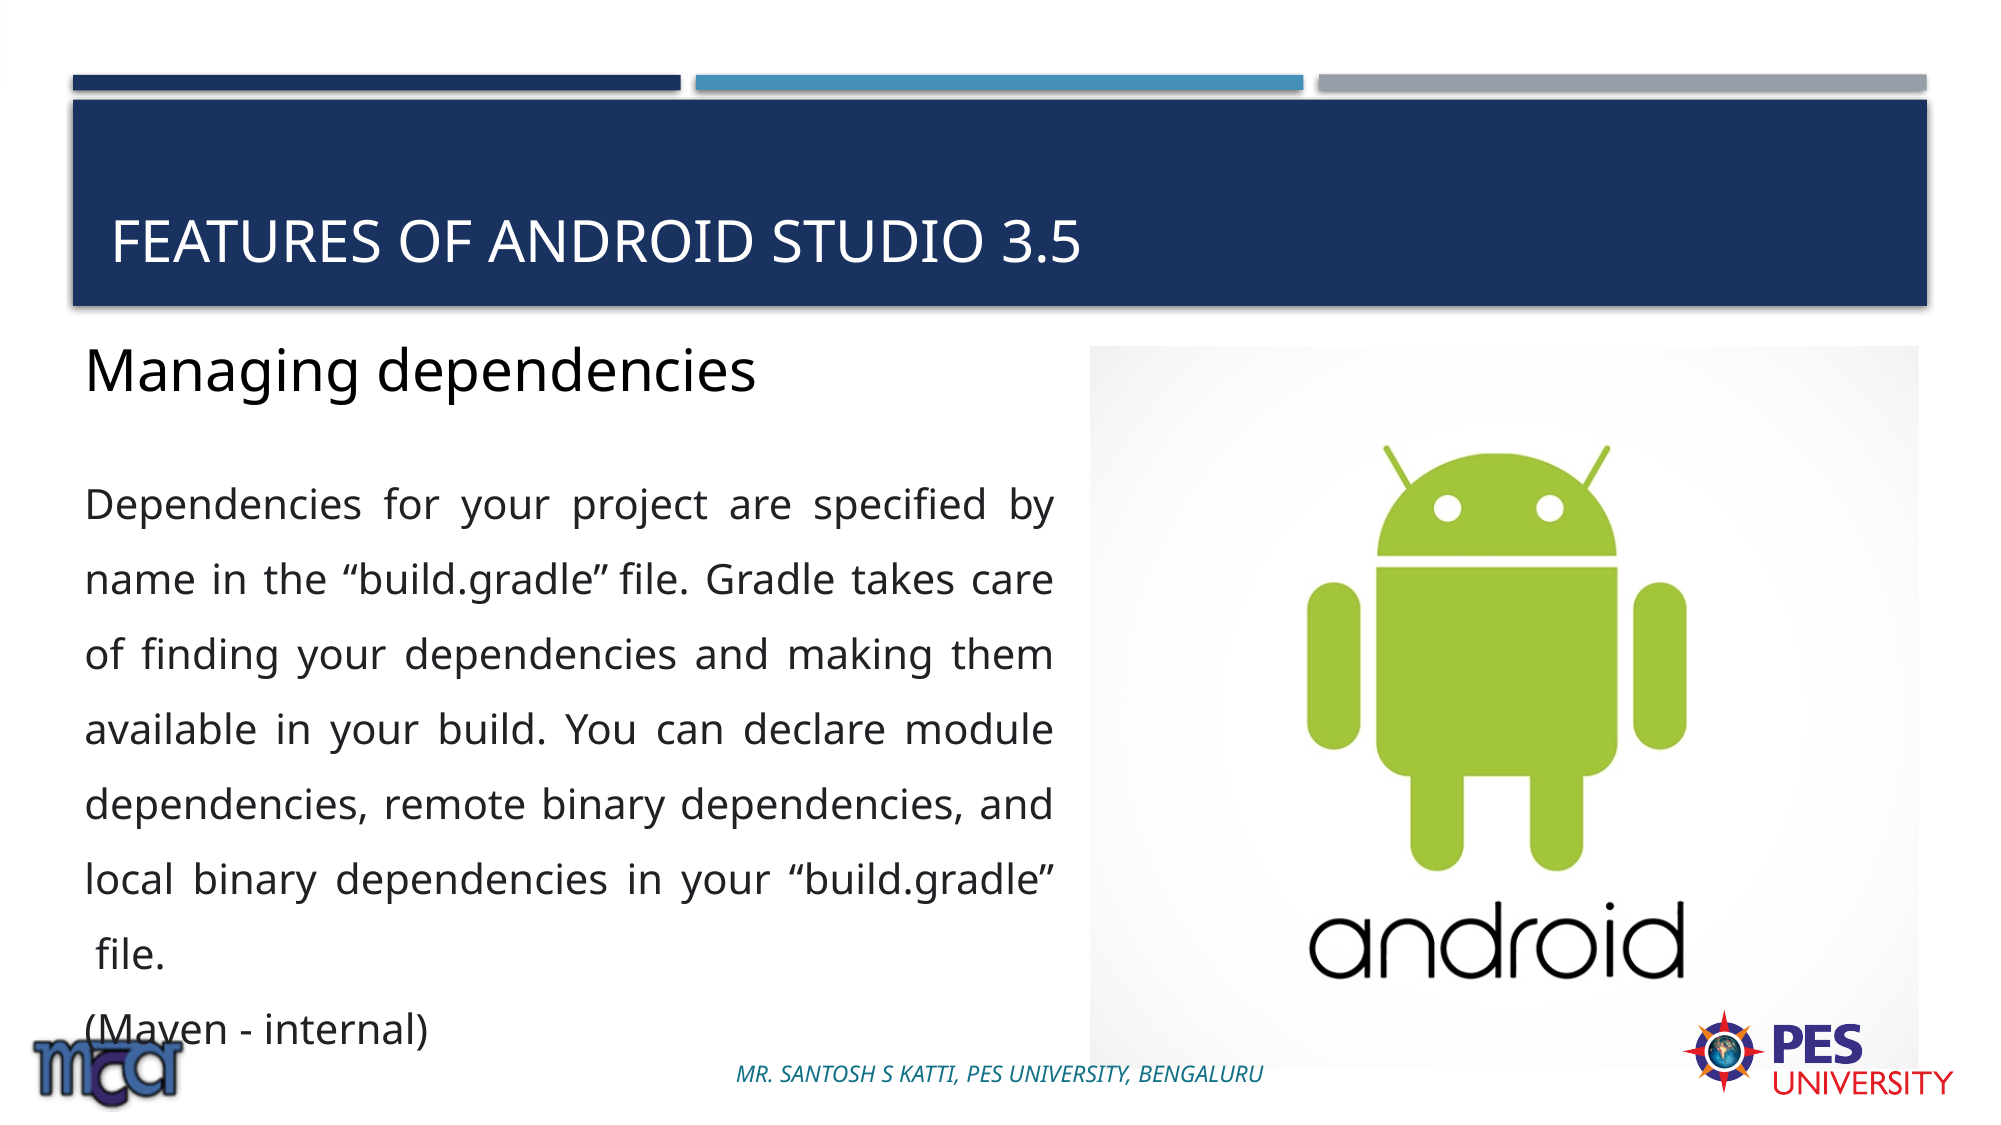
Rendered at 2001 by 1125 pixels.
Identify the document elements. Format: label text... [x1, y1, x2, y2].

title Features of Android studio 3.5 [95, 119, 1905, 282]
picture [1089, 346, 1955, 1095]
picture [29, 1034, 186, 1113]
text_box Managing dependencies Dependencies for your project are specified by name in the “build.gradle” file. Gradle takes care of finding your dependencies and making them available in your build. You can declare module dependencies, remote binary dependencies, and local binary dependencies in your “build.gradle” file. (Maven - internal) [69, 325, 1070, 1061]
text_box MR. SANTOSH S KATTI, PES UNIVERSITY, BENGALURU [721, 1052, 1279, 1095]
